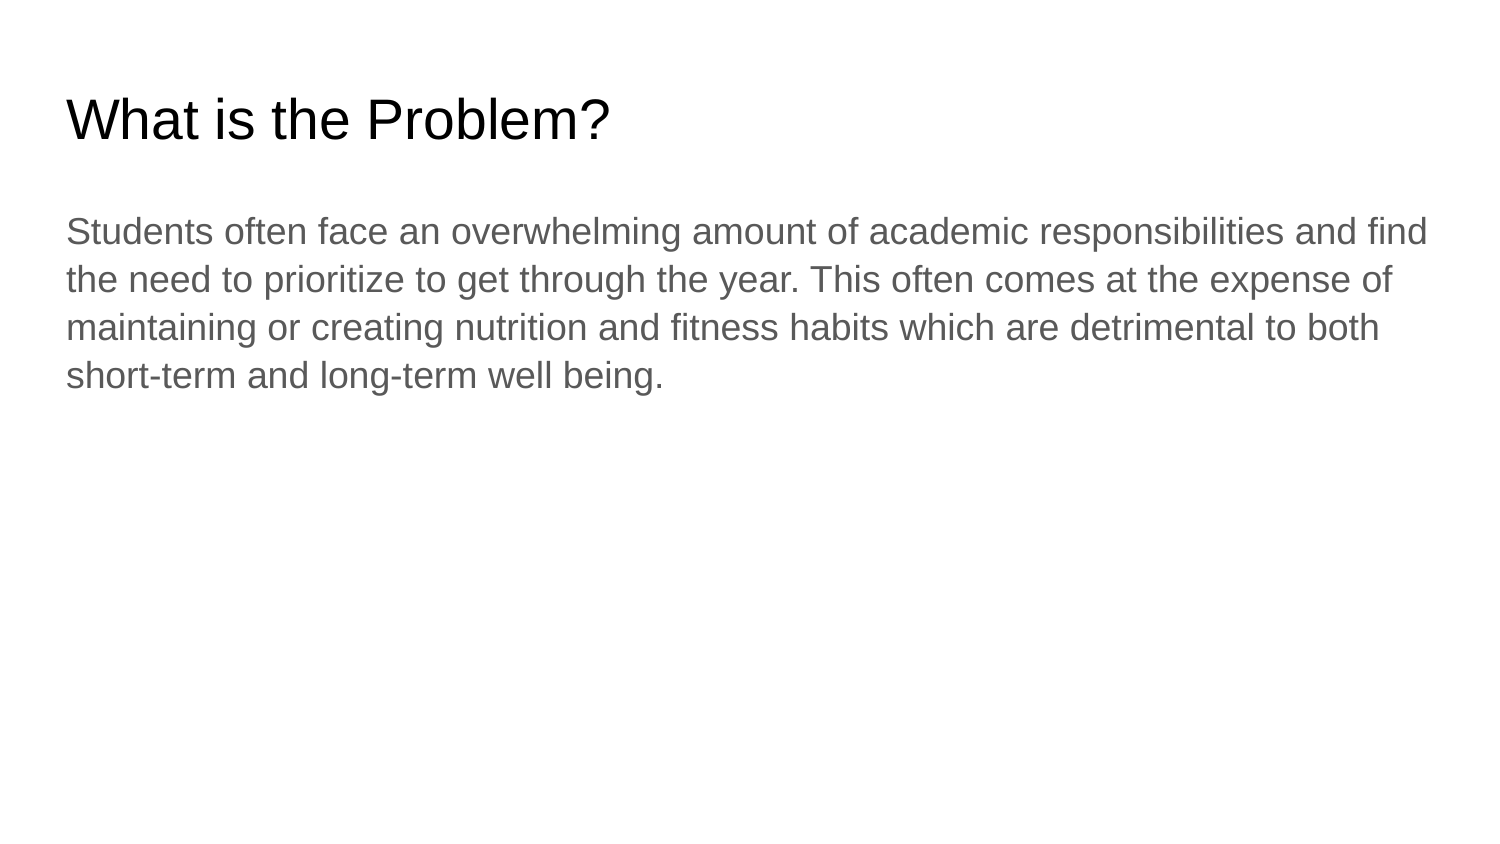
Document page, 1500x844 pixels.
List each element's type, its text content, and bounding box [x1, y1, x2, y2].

list Students often face an overwhelming amount of academic responsibilities and find the need to prioritize to get through the year. This often comes at the expense of maintaining or creating nutrition and fitness habits which are detrimental to both short-term and long-term well being. [51, 189, 1449, 750]
title What is the Problem? [51, 72, 1449, 167]
